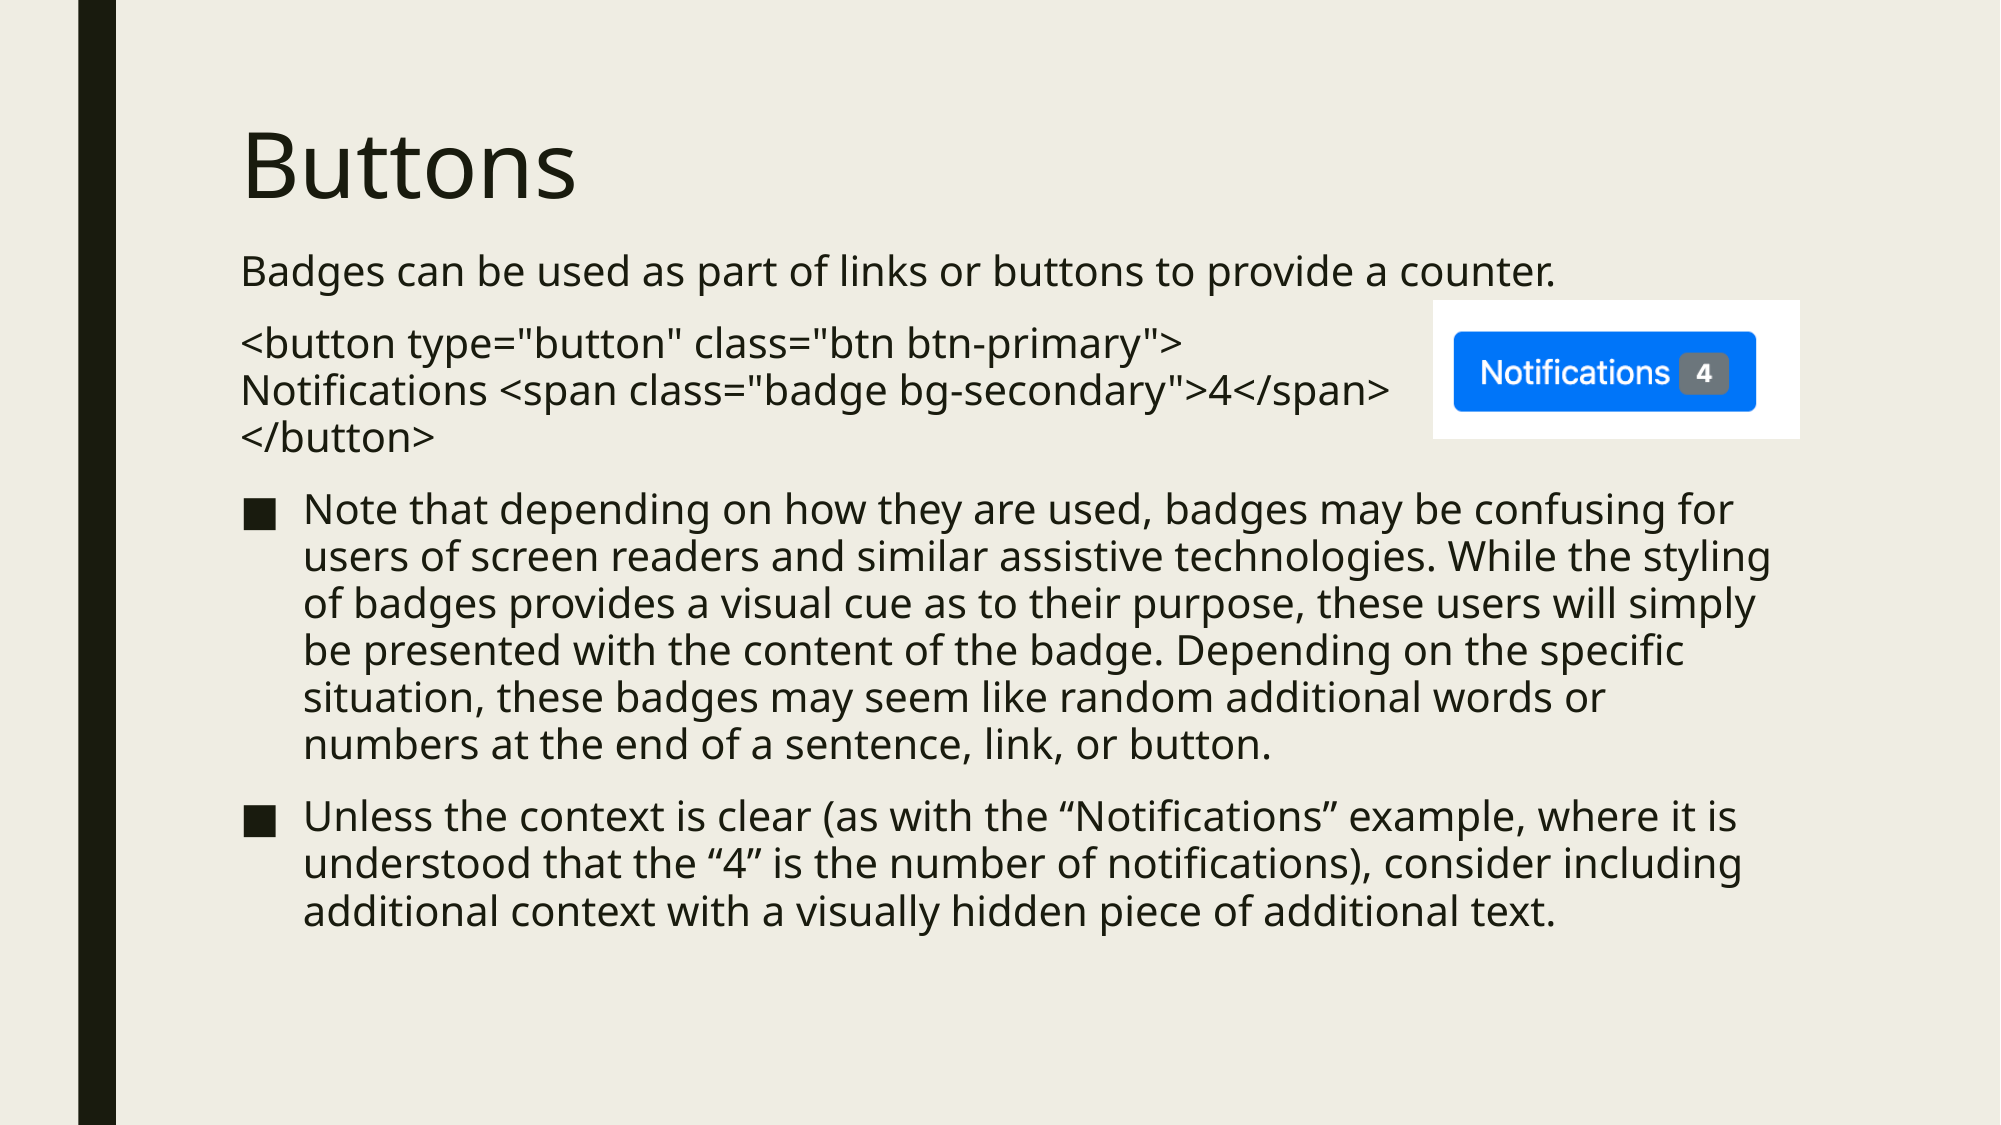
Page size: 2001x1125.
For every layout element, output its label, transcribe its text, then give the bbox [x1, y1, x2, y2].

list Badges can be used as part of links or buttons to provide a counter. <button type="button" class="btn btn-primary"> Notifications <span class="badge bg-secondary">4</span> </button> Note that depending on how they are used, badges may be confusing for users of screen readers and similar assistive technologies. While the styling of badges provides a visual cue as to their purpose, these users will simply be presented with the content of the badge. Depending on the specific situation, these badges may seem like random additional words or numbers at the end of a sentence, link, or button. Unless the context is clear (as with the “Notifications” example, where it is understood that the “4” is the number of notifications), consider including additional context with a visually hidden piece of additional text. [225, 241, 1800, 963]
title Buttons [225, 112, 1800, 241]
picture [1433, 300, 1800, 439]
